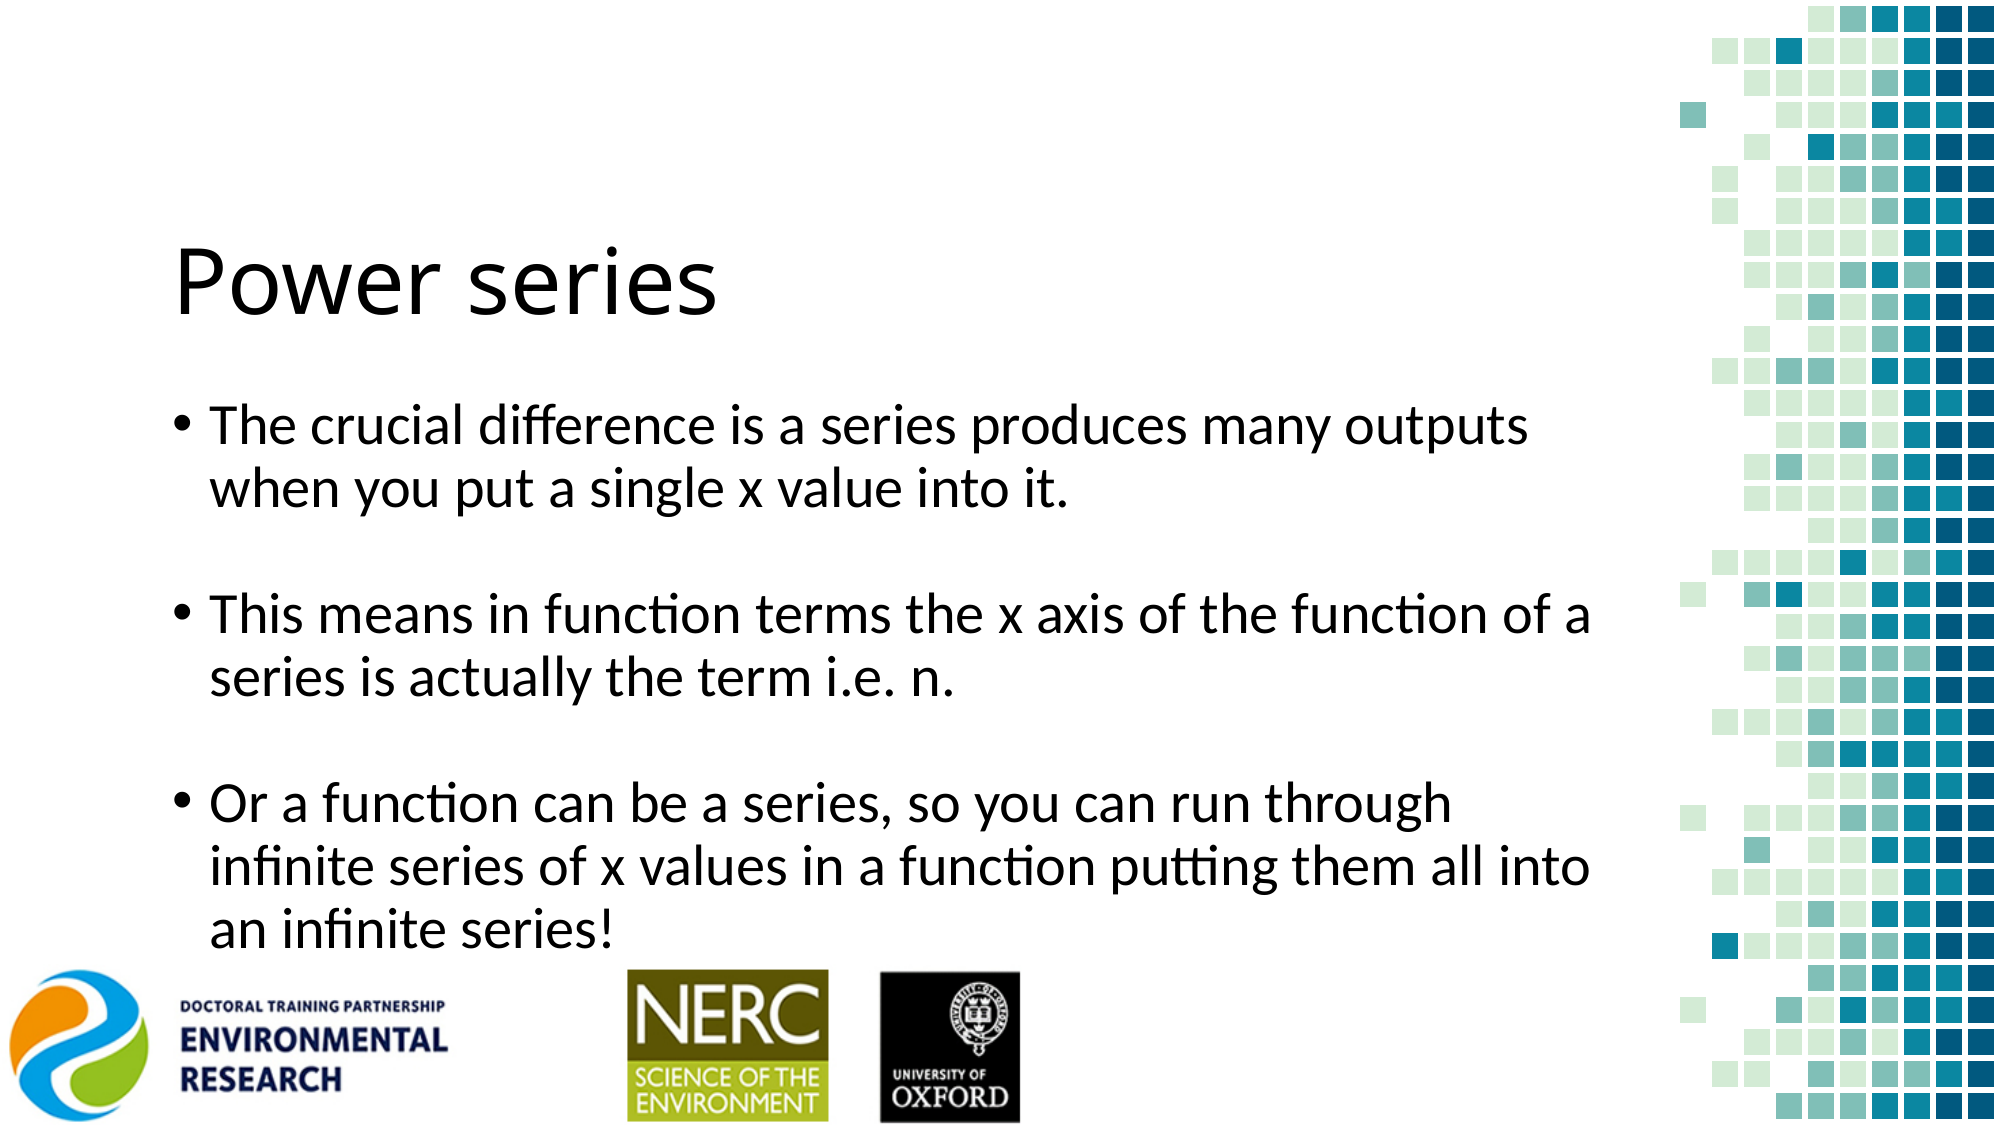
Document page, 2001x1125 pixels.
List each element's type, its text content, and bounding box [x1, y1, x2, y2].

list The crucial difference is a series produces many outputs when you put a single x value into it. This means in function terms the x axis of the function of a series is actually the term i.e. n. Or a function can be a series, so you can run through infinite series of x values in a function putting them all into an infinite series! [157, 379, 1636, 964]
title Power series [157, 161, 1636, 350]
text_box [0, 964, 1676, 1125]
